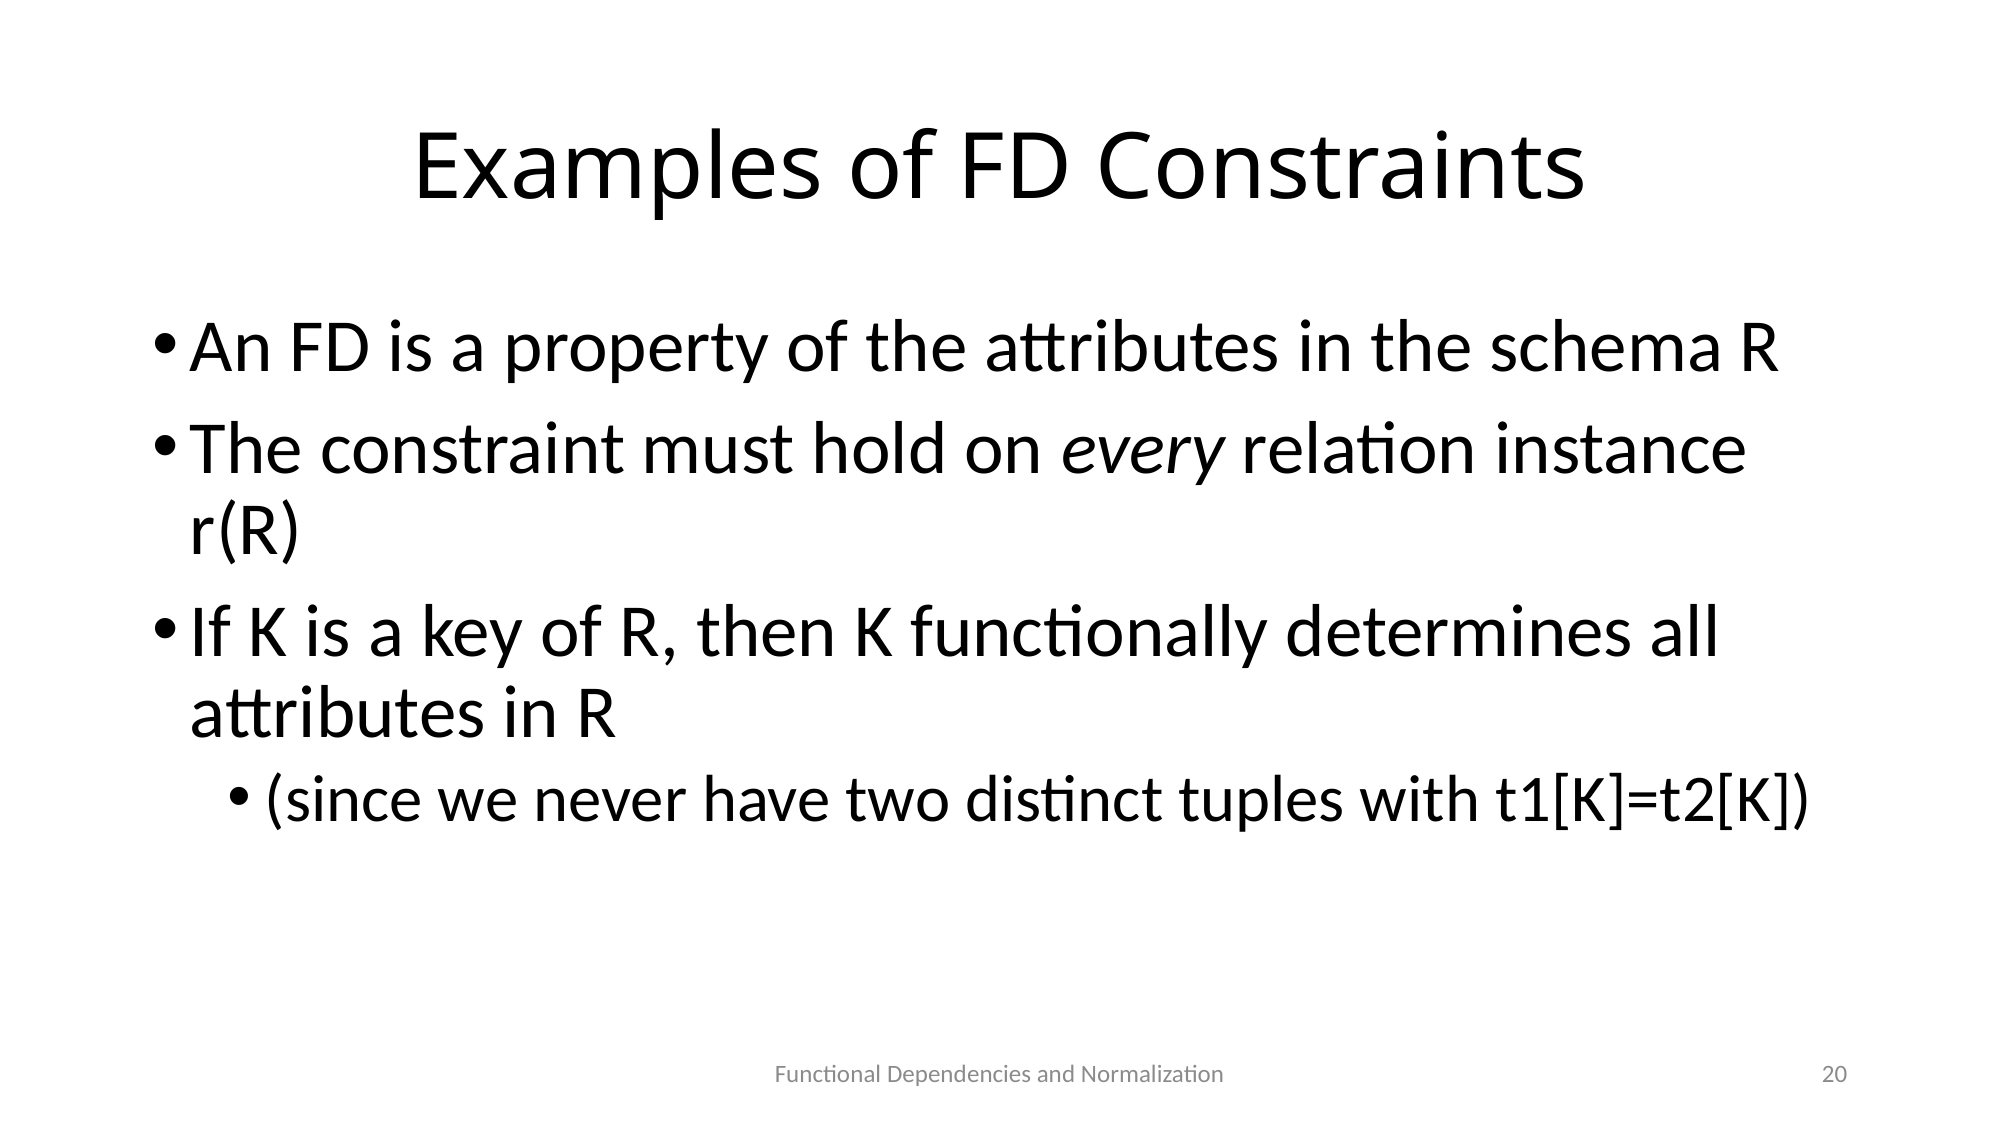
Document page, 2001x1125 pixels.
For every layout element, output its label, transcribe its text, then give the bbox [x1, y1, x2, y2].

title Examples of FD Constraints [137, 59, 1863, 278]
list An FD is a property of the attributes in the schema R The constraint must hold on every relation instance r(R) If K is a key of R, then K functionally determines all attributes in R (since we never have two distinct tuples with t1[K]=t2[K]) [137, 299, 1863, 1014]
footer Functional Dependencies and Normalization [662, 1042, 1338, 1103]
slide_number 20 [1412, 1042, 1863, 1103]
